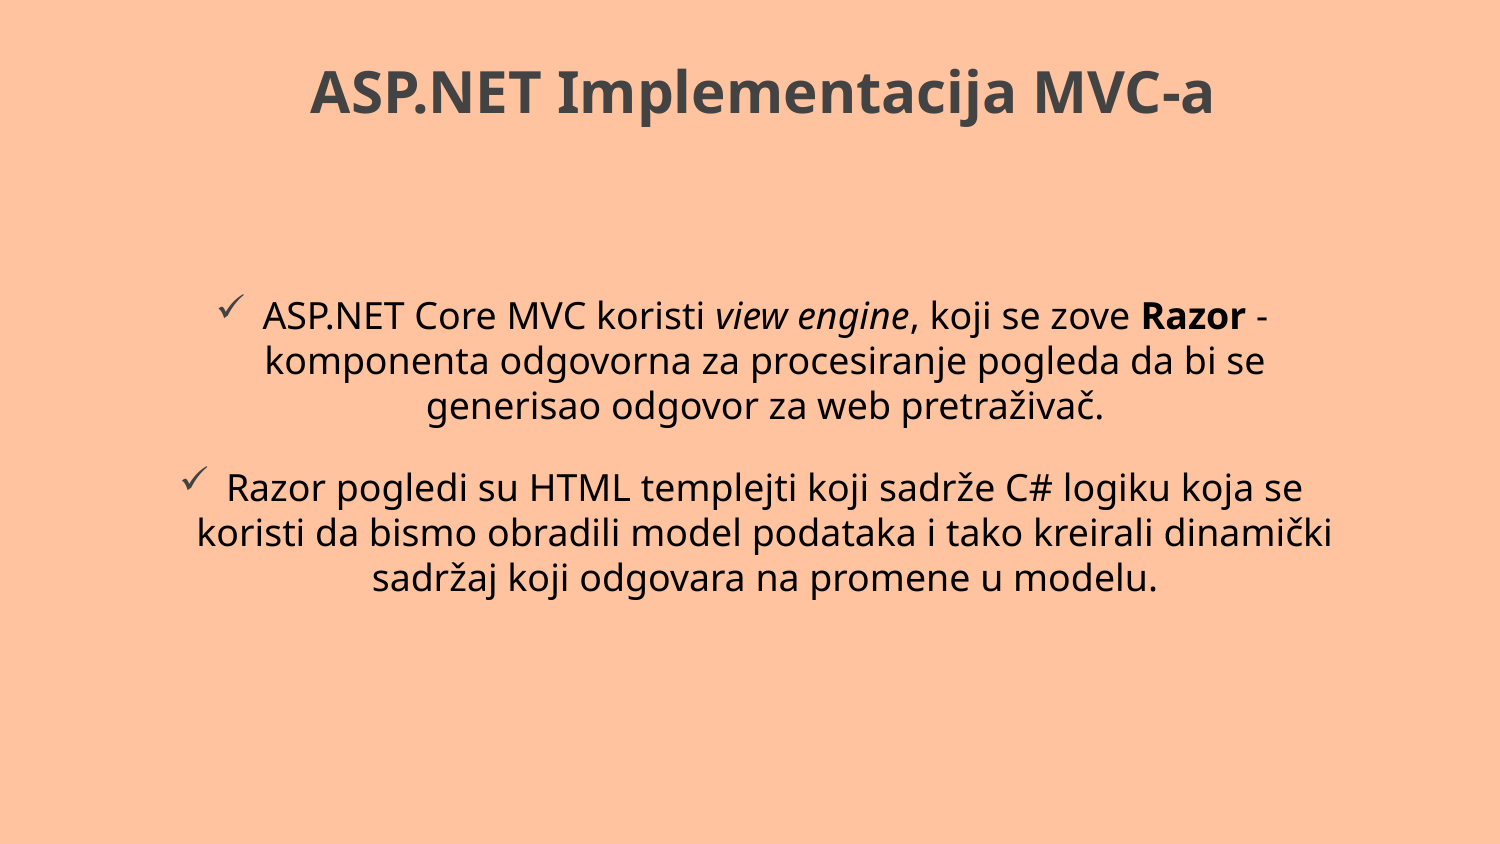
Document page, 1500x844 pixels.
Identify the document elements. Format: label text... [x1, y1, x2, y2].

title ASP.NET Implementacija MVC-a [62, 59, 1465, 126]
text_box ASP.NET Core MVC koristi view engine, koji se zove Razor - komponenta odgovorna za procesiranje pogleda da bi se generisao odgovor za web pretraživač. Razor pogledi su HTML templejti koji sadrže C# logiku koja se koristi da bismo obradili model podataka i tako kreirali dinamički sadržaj koji odgovara na promene u modelu. [97, 284, 1373, 607]
